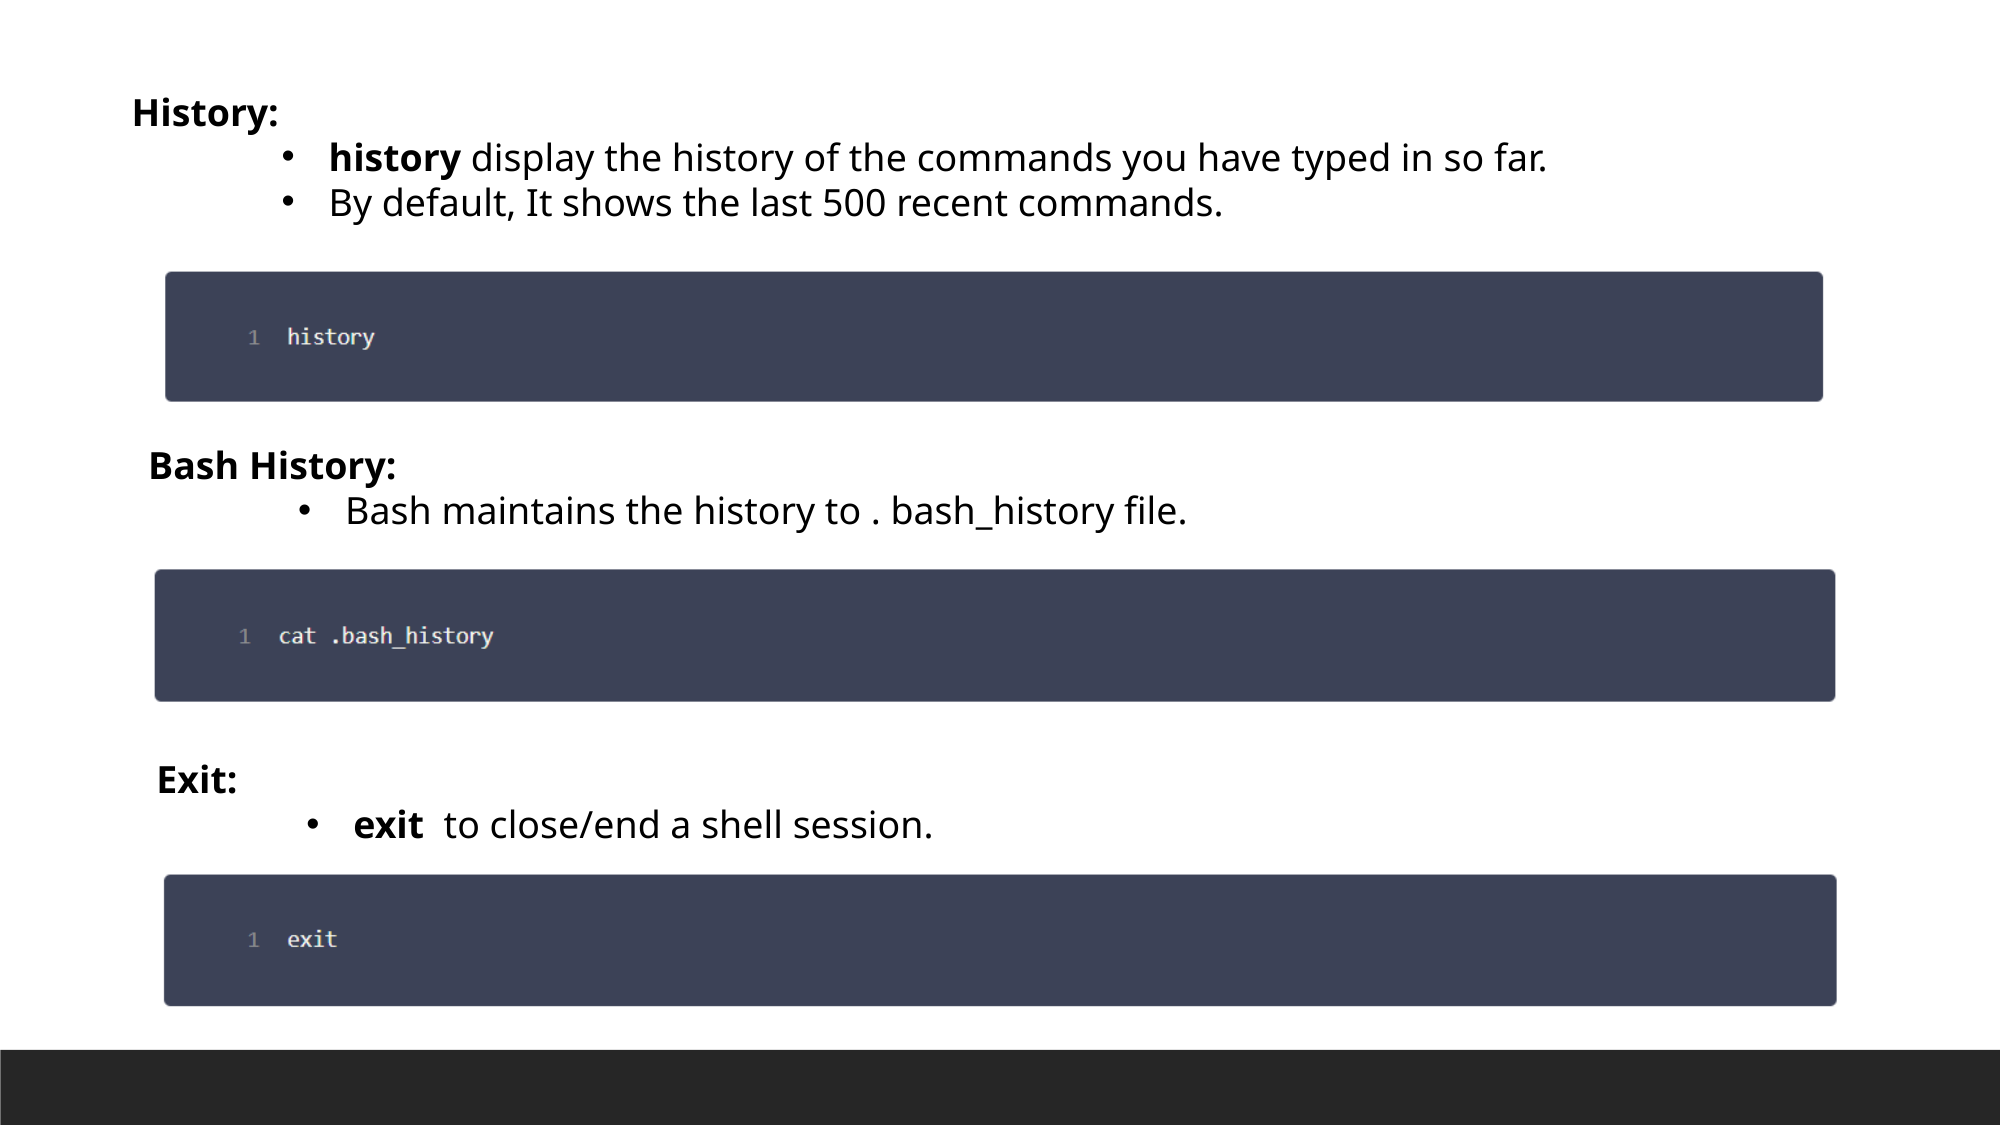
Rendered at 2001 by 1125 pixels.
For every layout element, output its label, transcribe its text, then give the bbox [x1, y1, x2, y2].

text_box History: history display the history of the commands you have typed in so far. By default, It shows the last 500 recent commands. [116, 81, 1791, 231]
text_box Bash History: Bash maintains the history to . bash_history file. [133, 434, 1778, 540]
picture [154, 854, 1847, 1026]
picture [146, 550, 1847, 723]
picture [154, 250, 1832, 421]
text_box Exit: exit to close/end a shell session. [141, 748, 1810, 854]
